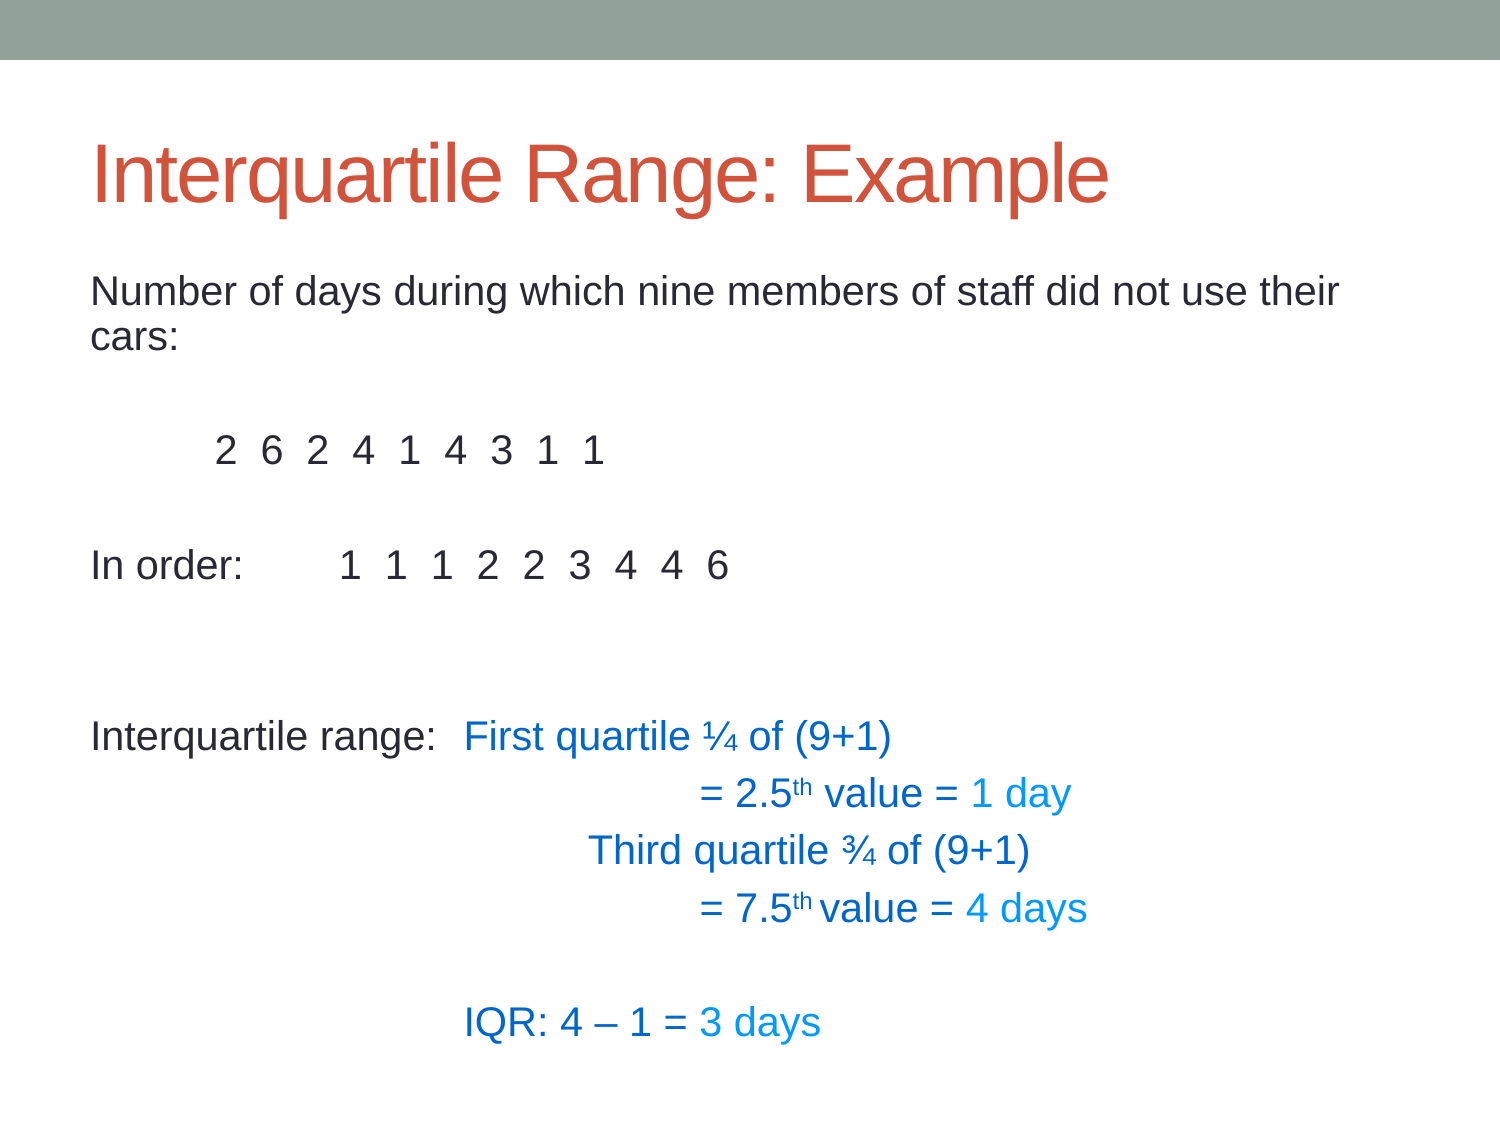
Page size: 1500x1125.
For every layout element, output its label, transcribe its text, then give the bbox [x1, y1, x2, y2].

list Number of days during which nine members of staff did not use their cars: 2 6 2 4 1 4 3 1 1 In order: 1 1 1 2 2 3 4 4 6 Interquartile range: First quartile ¼ of (9+1) = 2.5th value = 1 day Third quartile ¾ of (9+1) = 7.5th value = 4 days IQR: 4 – 1 = 3 days [75, 262, 1425, 1063]
title Interquartile Range: Example [75, 87, 1425, 250]
